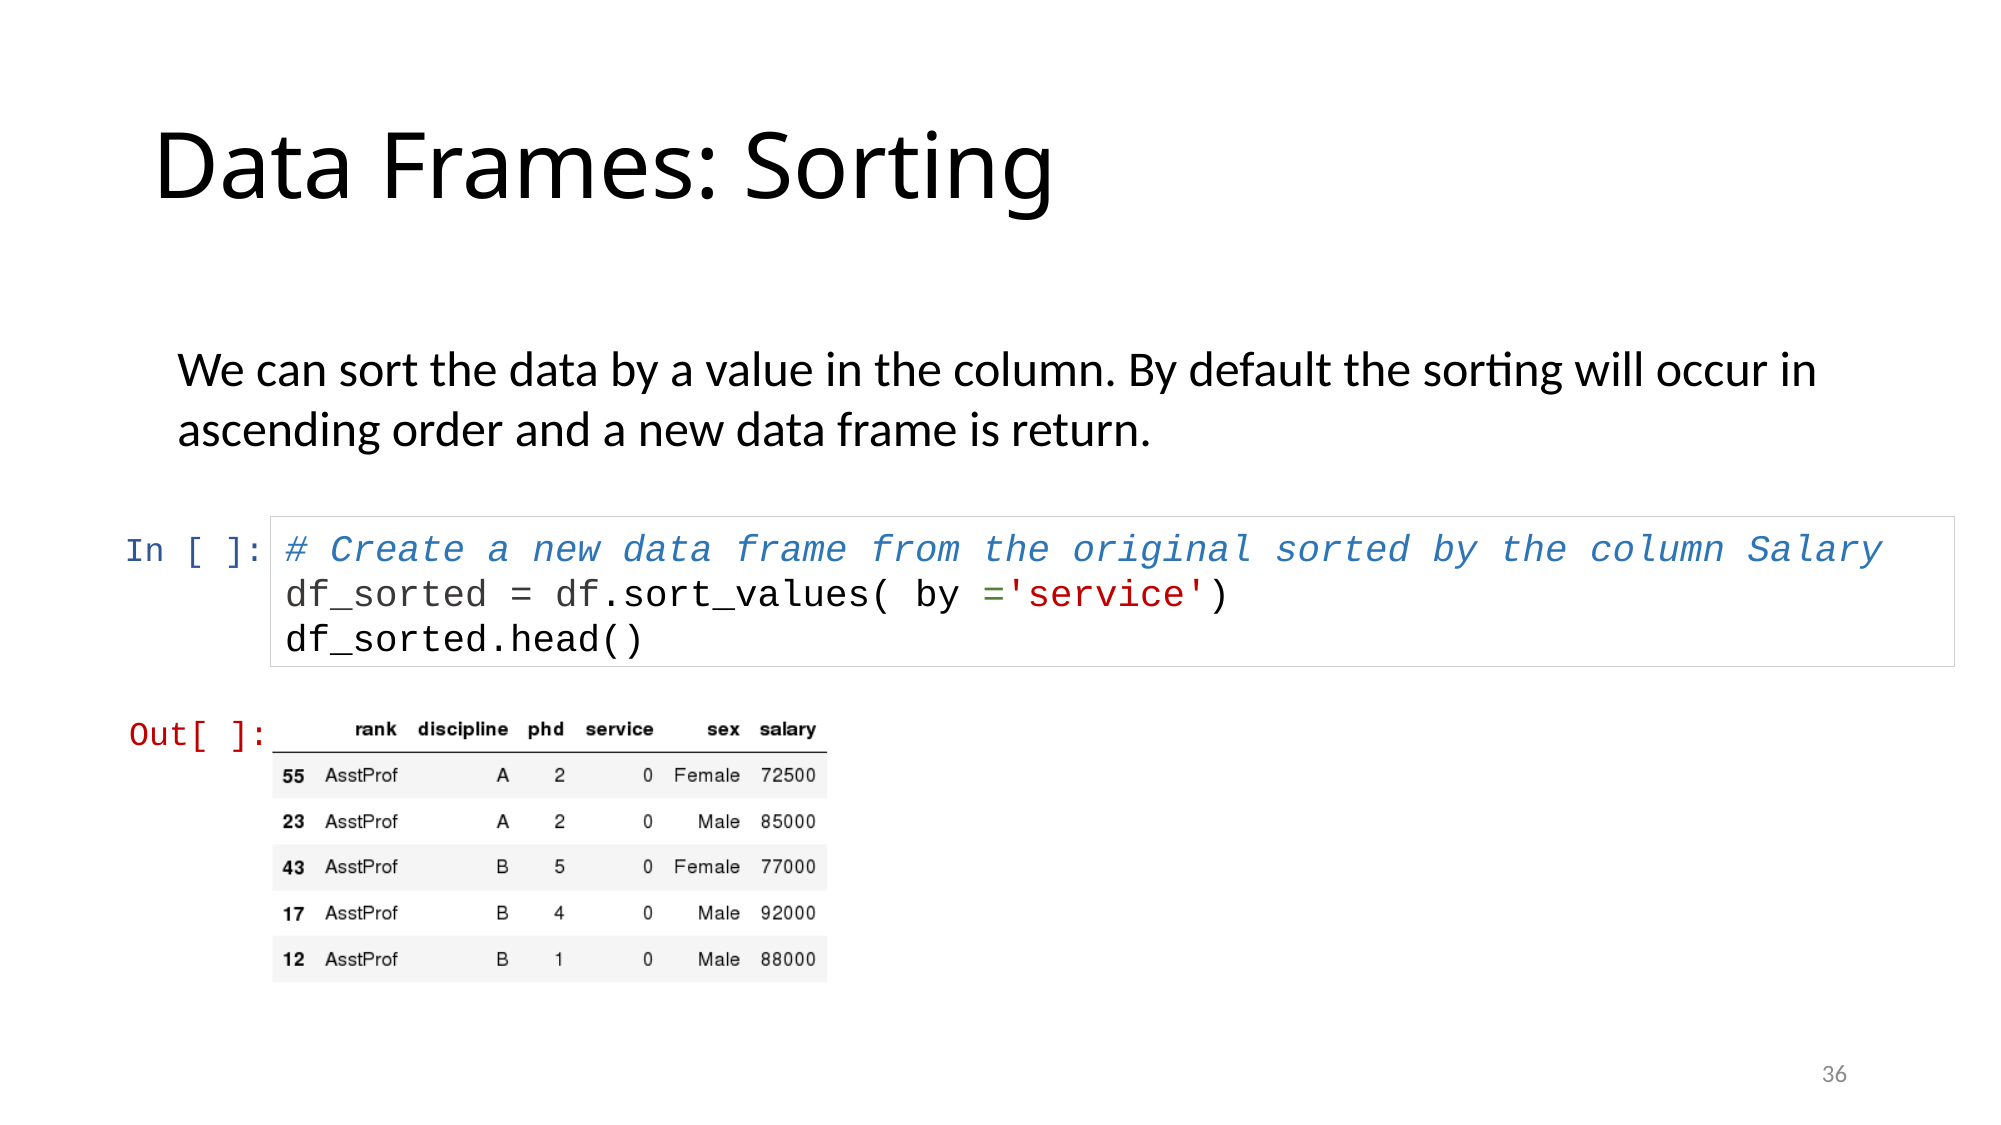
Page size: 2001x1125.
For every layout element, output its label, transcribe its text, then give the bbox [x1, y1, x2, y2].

picture [270, 718, 856, 991]
slide_number 36 [1412, 1042, 1863, 1103]
text_box In [ ]: [33, 516, 270, 577]
text_box Out[ ]: [37, 700, 1753, 761]
title Data Frames: Sorting [137, 59, 1863, 278]
text_box # Create a new data frame from the original sorted by the column Salary df_sorted = df.sort_values( by ='service') df_sorted.head() [270, 516, 1955, 667]
text_box We can sort the data by a value in the column. By default the sorting will occur in ascending order and a new data frame is return. [162, 329, 1872, 465]
